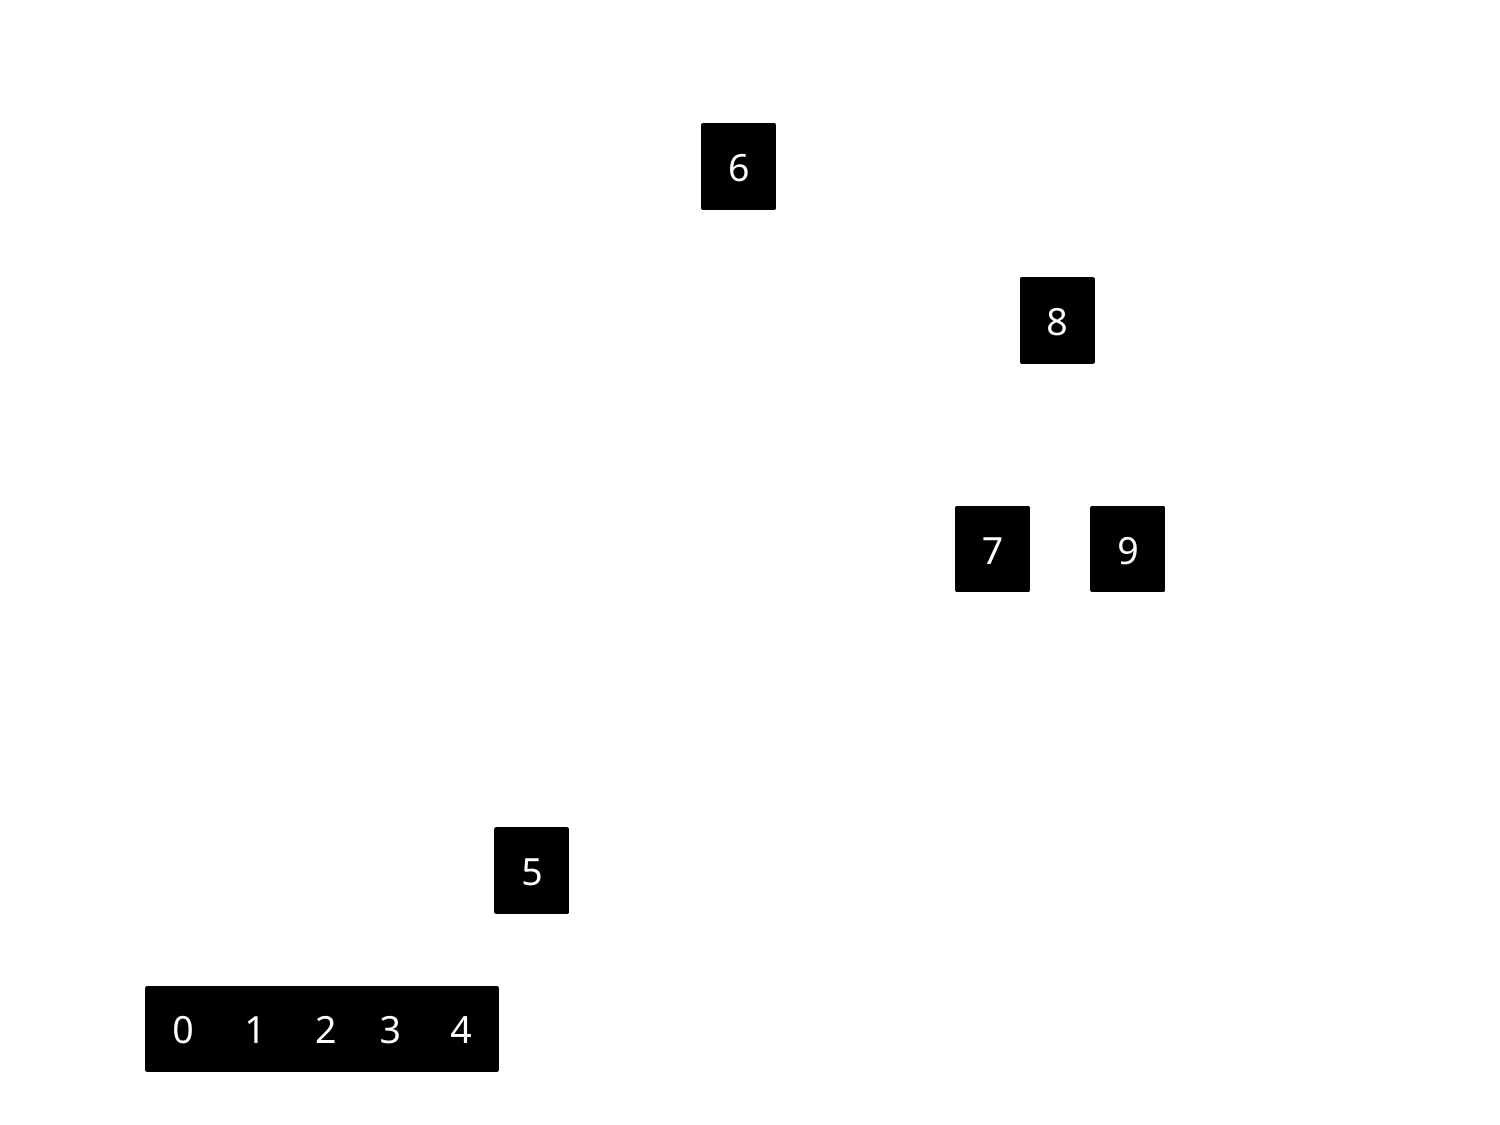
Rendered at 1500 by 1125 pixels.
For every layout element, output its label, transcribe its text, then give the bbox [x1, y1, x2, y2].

text_box 0 [145, 986, 220, 1072]
text_box 5 [494, 827, 569, 914]
text_box 2 [288, 986, 353, 1072]
text_box 8 [1020, 277, 1095, 364]
text_box 9 [1090, 506, 1165, 592]
text_box 7 [955, 506, 1030, 592]
text_box 6 [701, 123, 776, 210]
text_box 1 [220, 986, 288, 1072]
text_box 3 [353, 986, 424, 1072]
text_box 4 [424, 986, 499, 1072]
